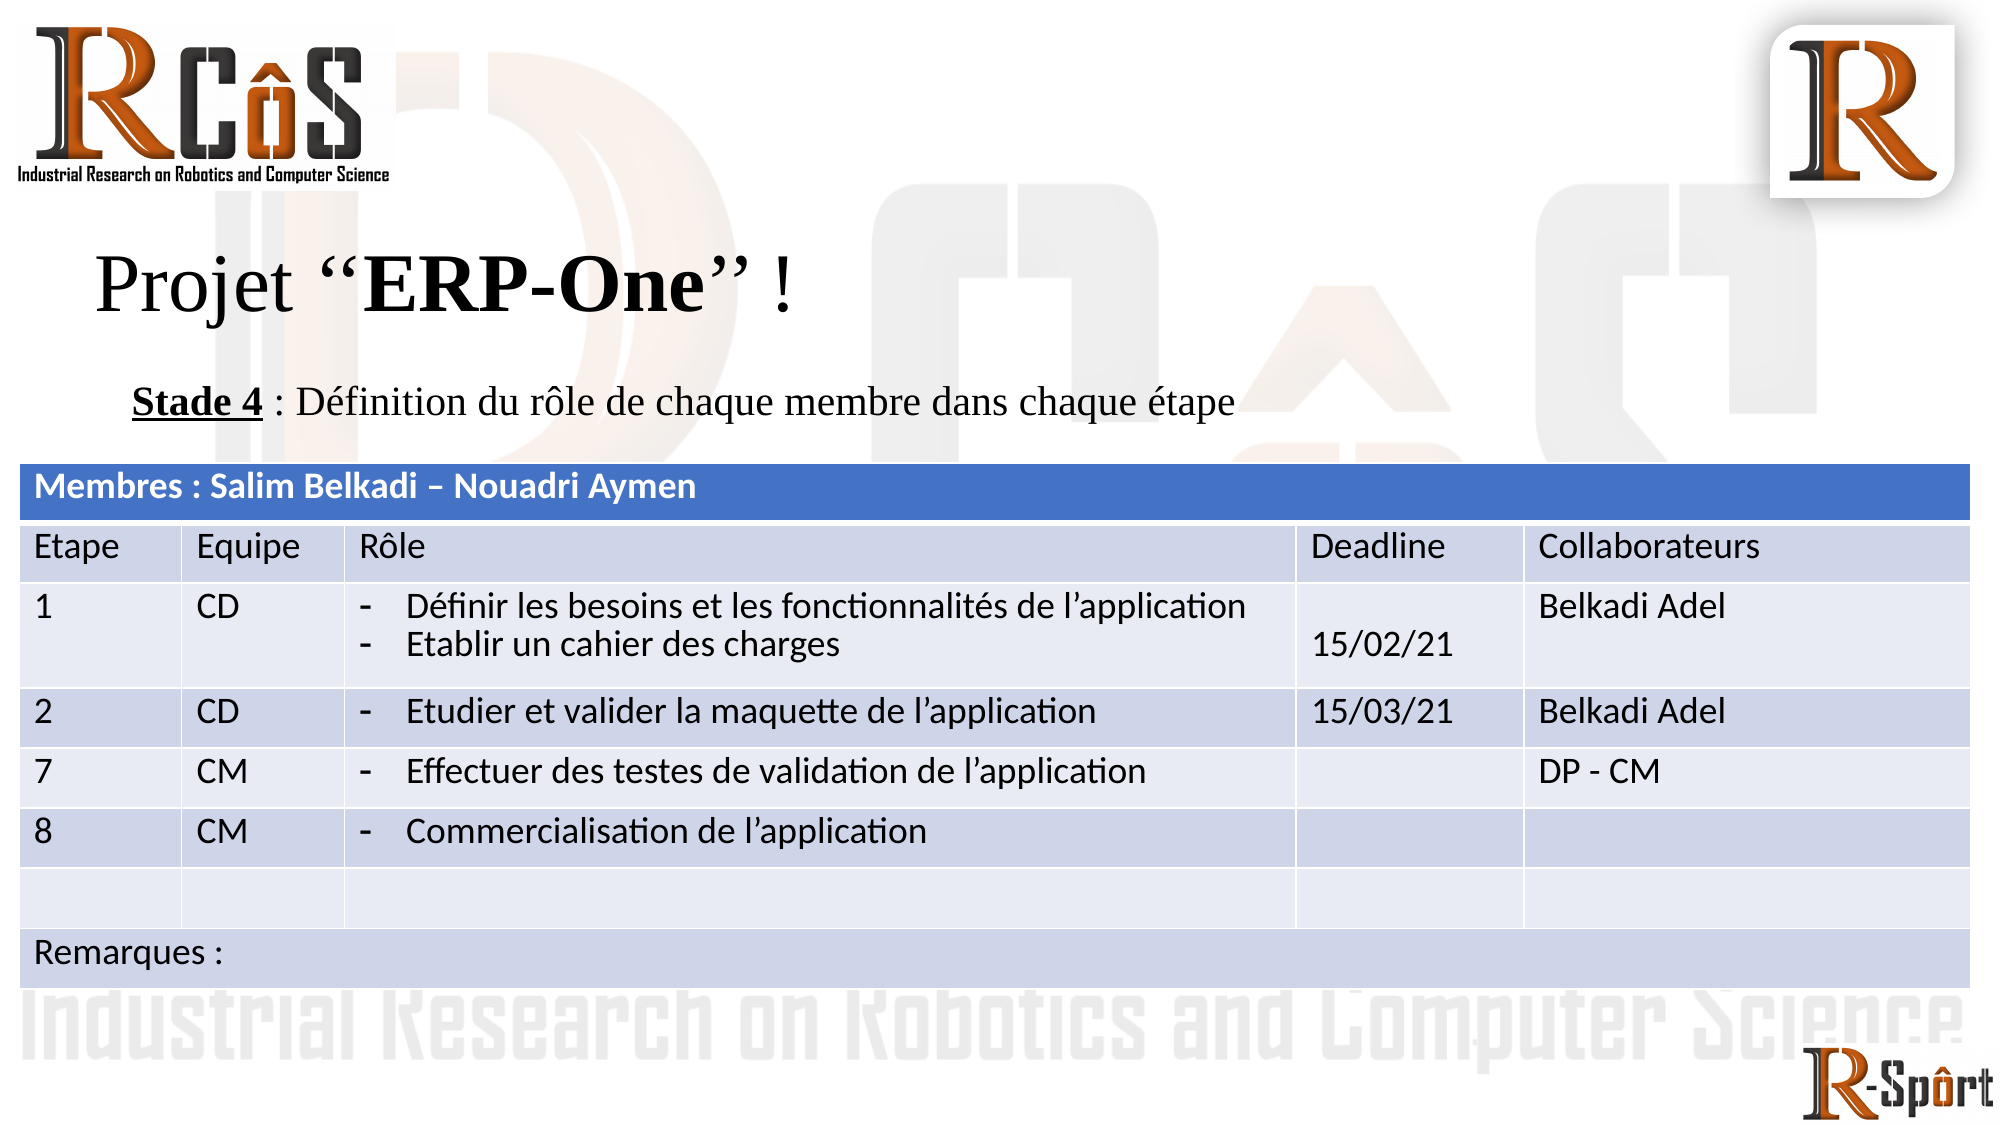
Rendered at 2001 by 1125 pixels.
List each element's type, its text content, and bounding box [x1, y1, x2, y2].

table_cell CD [182, 689, 344, 747]
table_cell Deadline [1297, 526, 1523, 582]
table_cell Etudier et valider la maquette de l’application [345, 689, 1295, 747]
table_cell Belkadi Adel [1525, 584, 1970, 687]
picture [1777, 32, 1948, 191]
table_cell 15/03/21 [1297, 689, 1523, 747]
table_cell [182, 869, 344, 928]
table_cell 1 [20, 584, 181, 687]
table_cell Equipe [182, 526, 344, 582]
table_cell 15/02/21 [1297, 584, 1523, 687]
table_cell Etape [20, 526, 181, 582]
text_box Stade 4 : Définition du rôle de chaque membre dans chaque étape [87, 366, 1913, 432]
table_cell Définir les besoins et les fonctionnalités de l’application Etablir un cahier des charges [345, 584, 1295, 687]
table_cell [1297, 749, 1523, 807]
table_cell CM [182, 749, 344, 807]
table_cell CM [182, 809, 344, 867]
table_cell 7 [20, 749, 181, 807]
picture [13, 19, 396, 191]
table_cell [1297, 869, 1523, 928]
table_cell Remarques : [20, 929, 1970, 988]
table_cell DP - CM [1525, 749, 1970, 807]
picture [1797, 1043, 2000, 1125]
table_cell Belkadi Adel [1525, 689, 1970, 747]
table_cell Rôle [345, 526, 1295, 582]
table_cell [1525, 809, 1970, 867]
table_cell 2 [20, 689, 181, 747]
table_cell Collaborateurs [1525, 526, 1970, 582]
table_cell 8 [20, 809, 181, 867]
table_cell [345, 869, 1295, 928]
table_cell [1525, 869, 1970, 928]
table_header Membres : Salim Belkadi – Nouadri Aymen [20, 464, 1970, 520]
table_cell CD [182, 584, 344, 687]
table_cell Effectuer des testes de validation de l’application [345, 749, 1295, 807]
table_cell Commercialisation de l’application [345, 809, 1295, 867]
table_cell [1297, 809, 1523, 867]
text_box Projet ‘‘ERP-One’’ ! [50, 220, 975, 336]
table_cell [20, 869, 181, 928]
